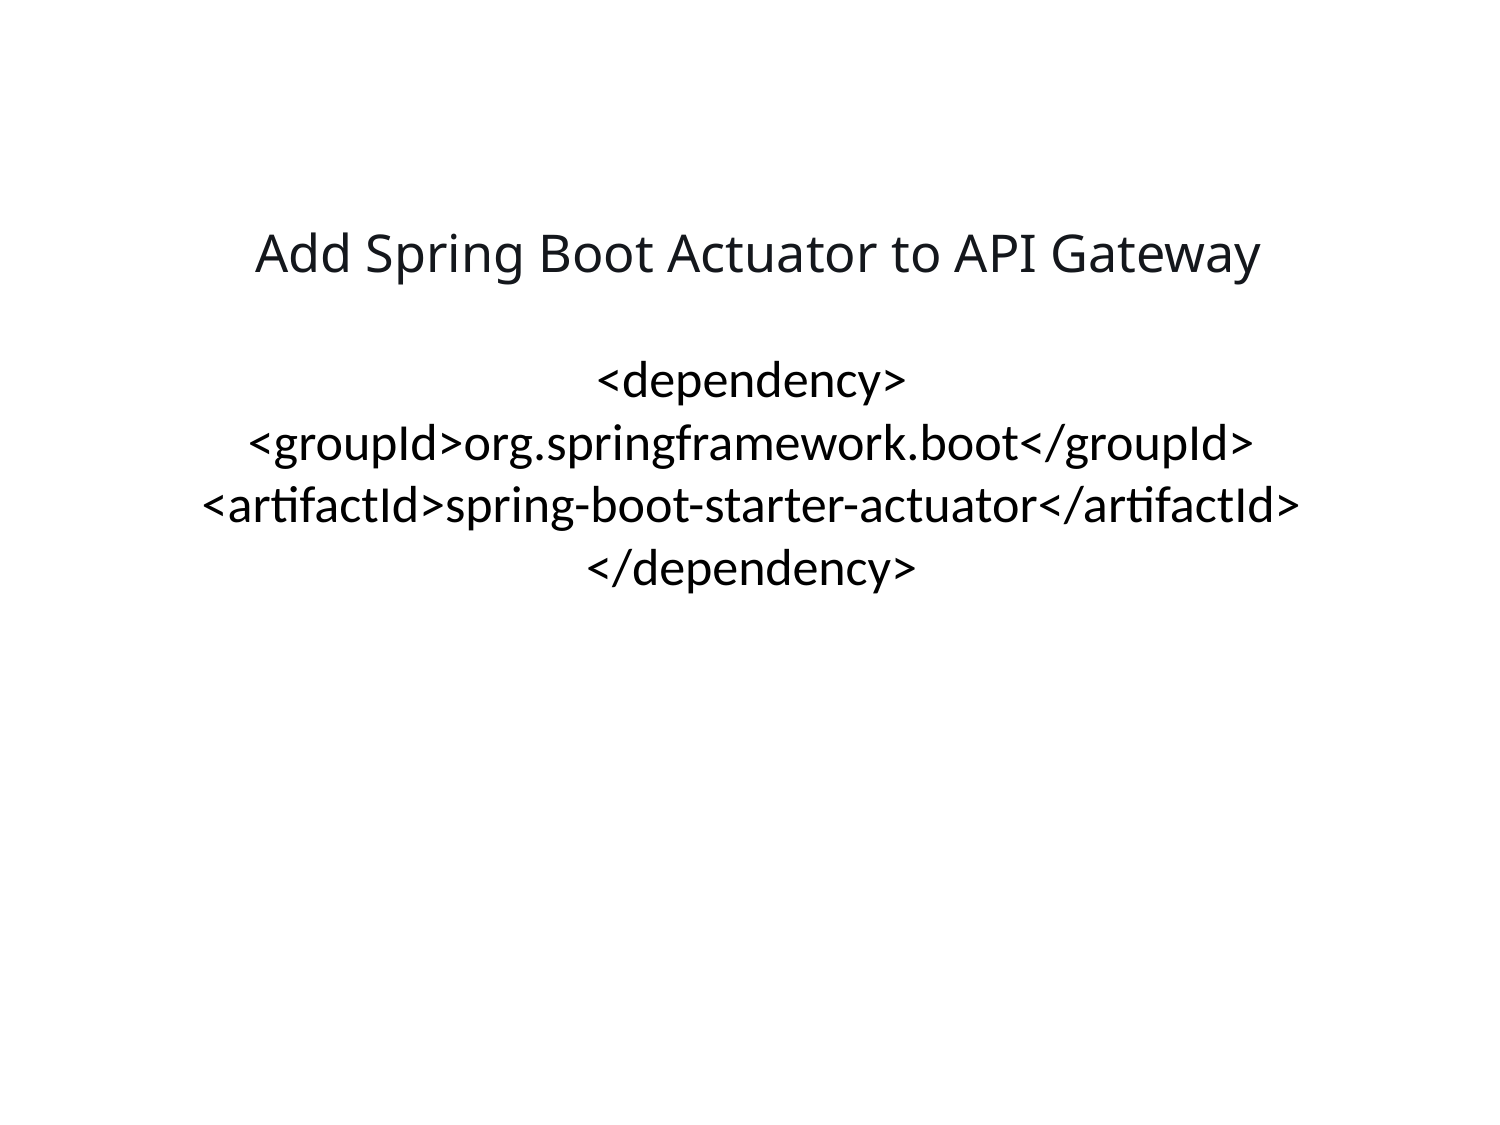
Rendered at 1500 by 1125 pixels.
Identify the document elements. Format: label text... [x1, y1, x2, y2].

title Add Spring Boot Actuator to API Gateway <dependency> <groupId>org.springframework.boot</groupId> <artifactId>spring-boot-starter-actuator</artifactId> </dependency> [76, 314, 1427, 502]
